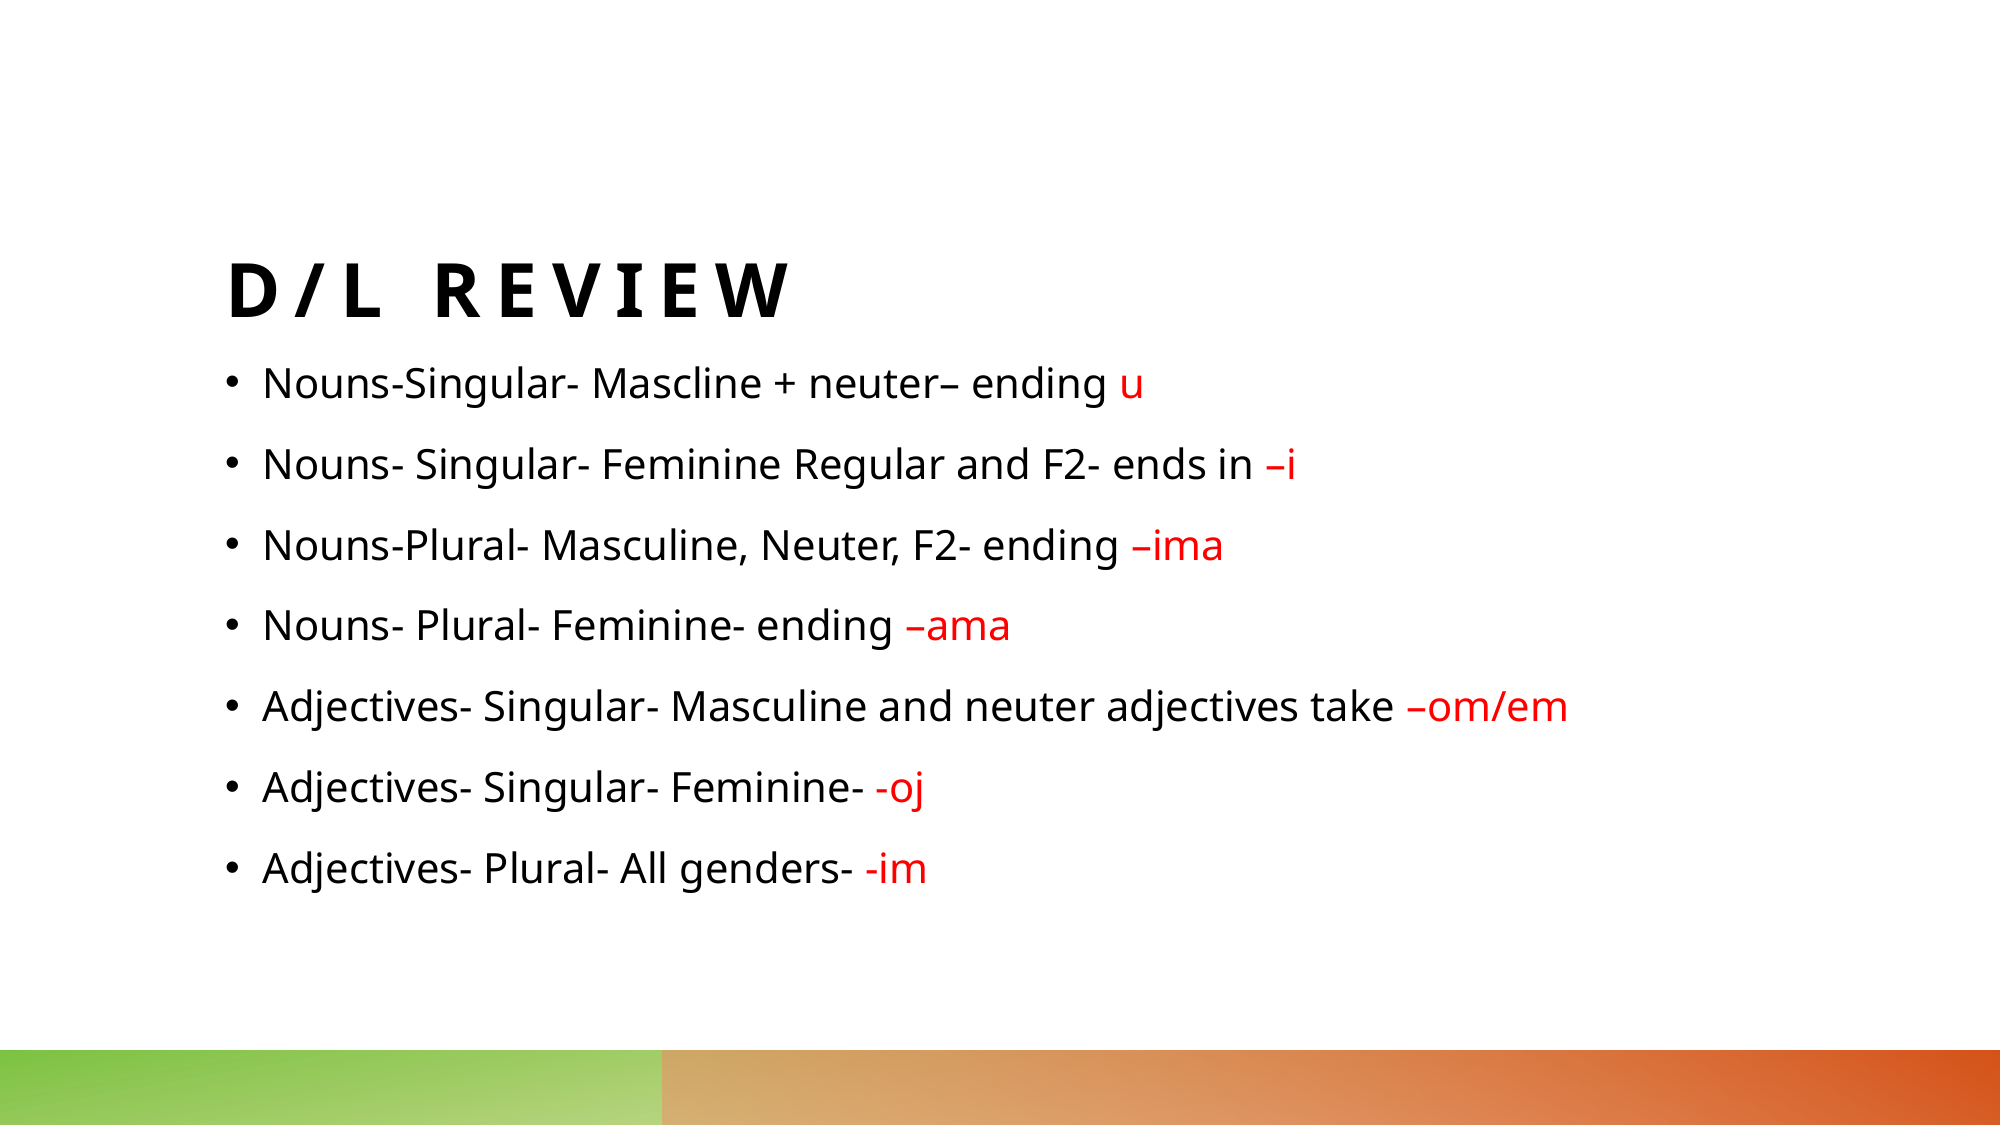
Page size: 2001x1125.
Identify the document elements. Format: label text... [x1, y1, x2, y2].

list Nouns-Singular- Mascline + neuter– ending u Nouns- Singular- Feminine Regular and F2- ends in –i Nouns-Plural- Masculine, Neuter, F2- ending –ima Nouns- Plural- Feminine- ending –ama Adjectives- Singular- Masculine and neuter adjectives take –om/em Adjectives- Singular- Feminine- -oj Adjectives- Plural- All genders- -im [225, 346, 1905, 996]
title D/L Review [225, 130, 1905, 333]
